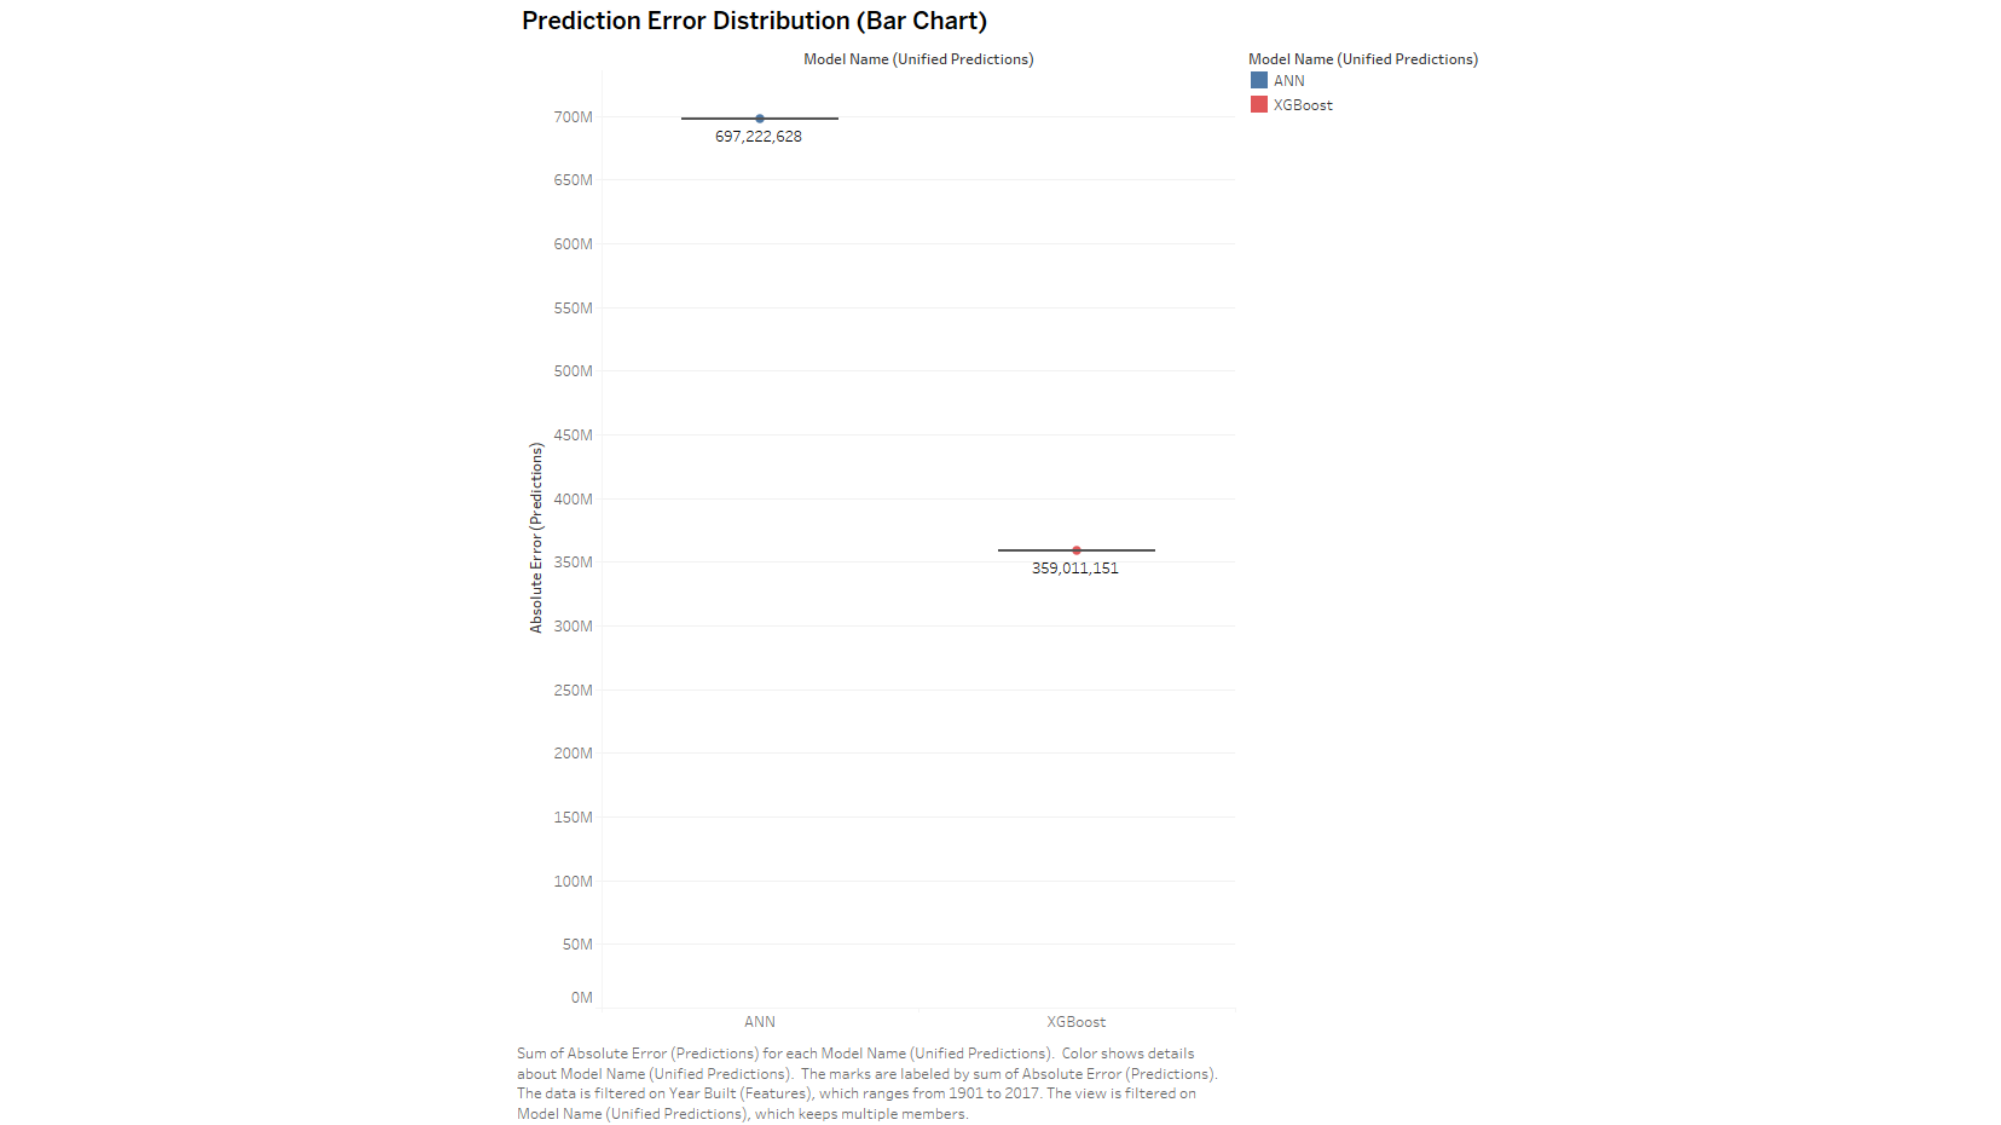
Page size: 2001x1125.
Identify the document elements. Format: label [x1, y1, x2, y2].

picture [517, 0, 1483, 1125]
